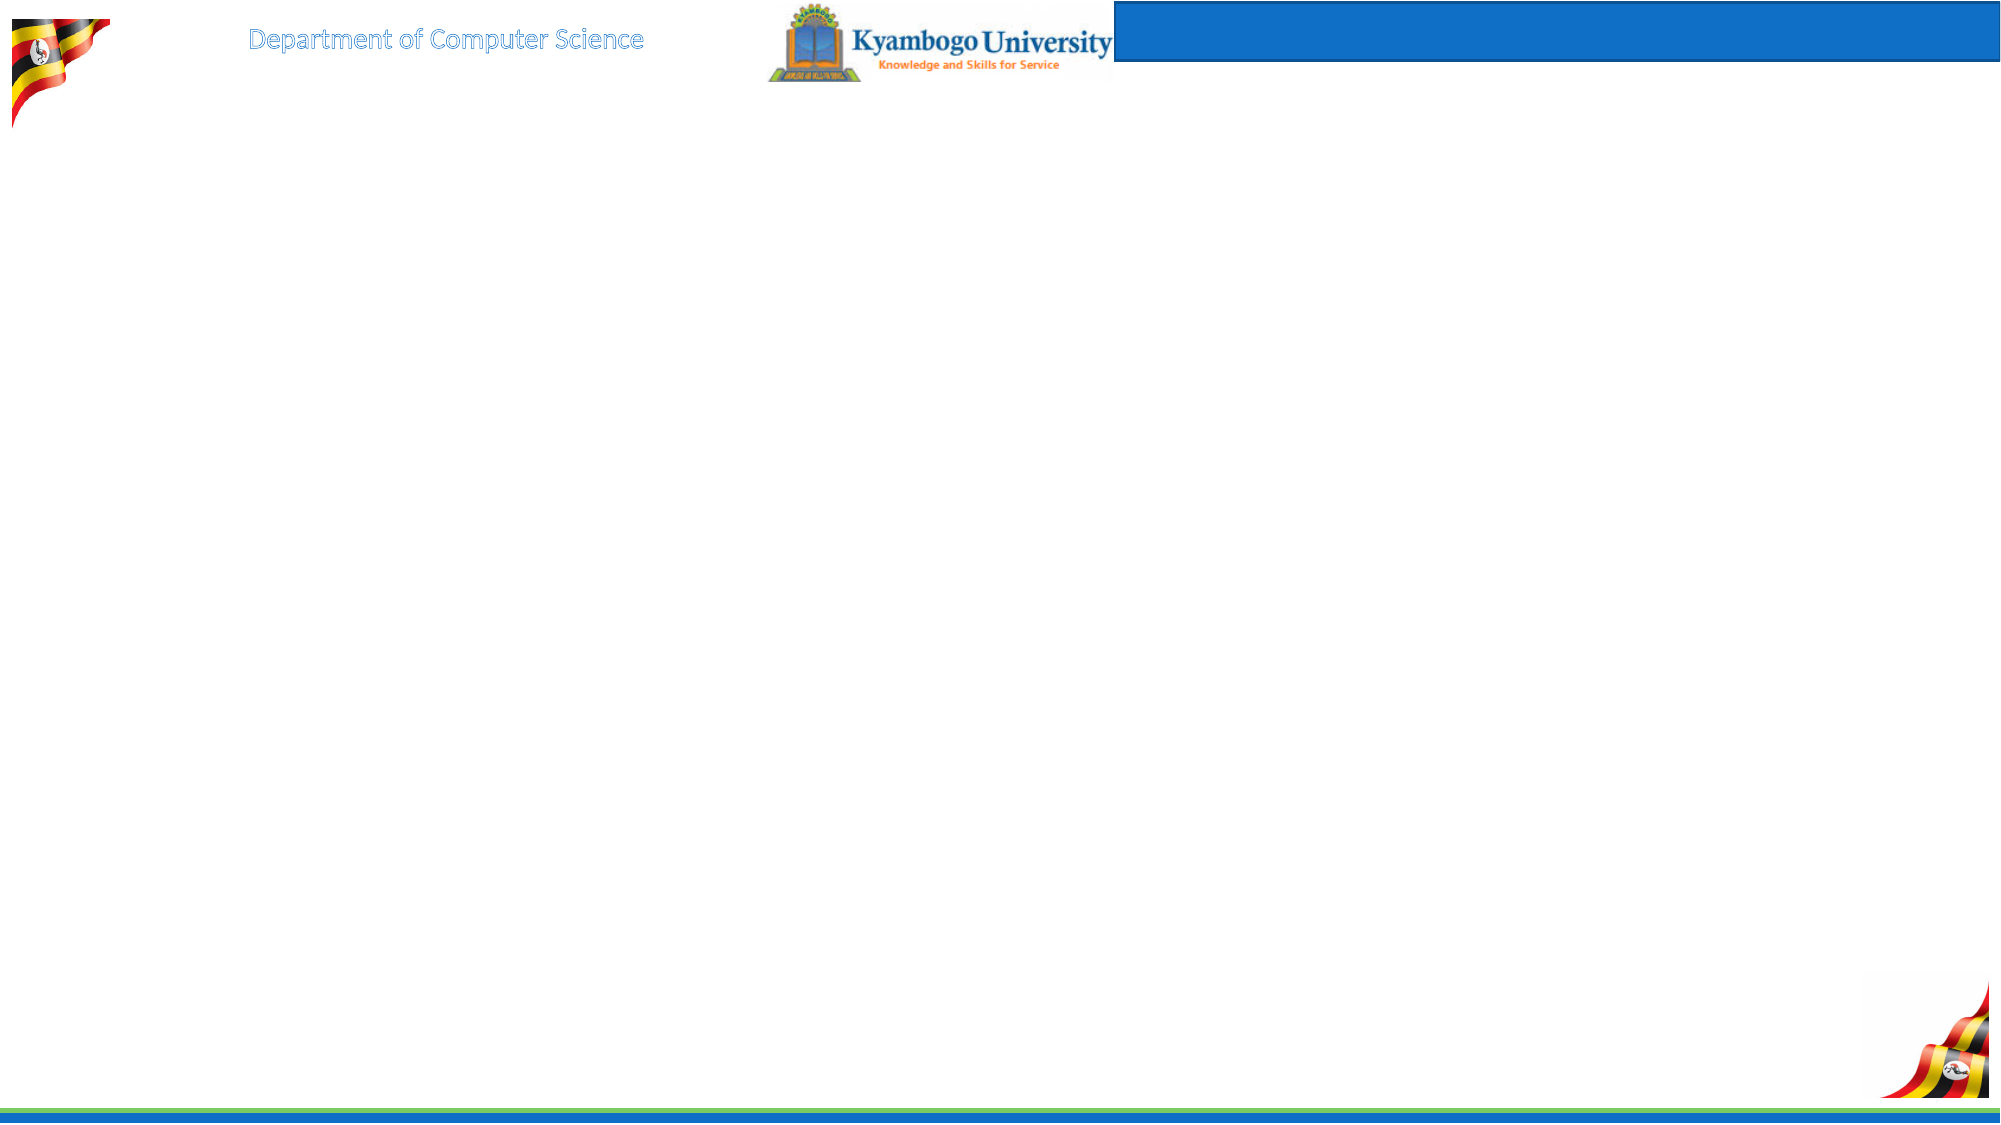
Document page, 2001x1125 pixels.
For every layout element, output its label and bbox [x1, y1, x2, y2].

picture [758, 2, 1116, 82]
picture [12, 19, 138, 145]
picture [1863, 972, 1989, 1098]
